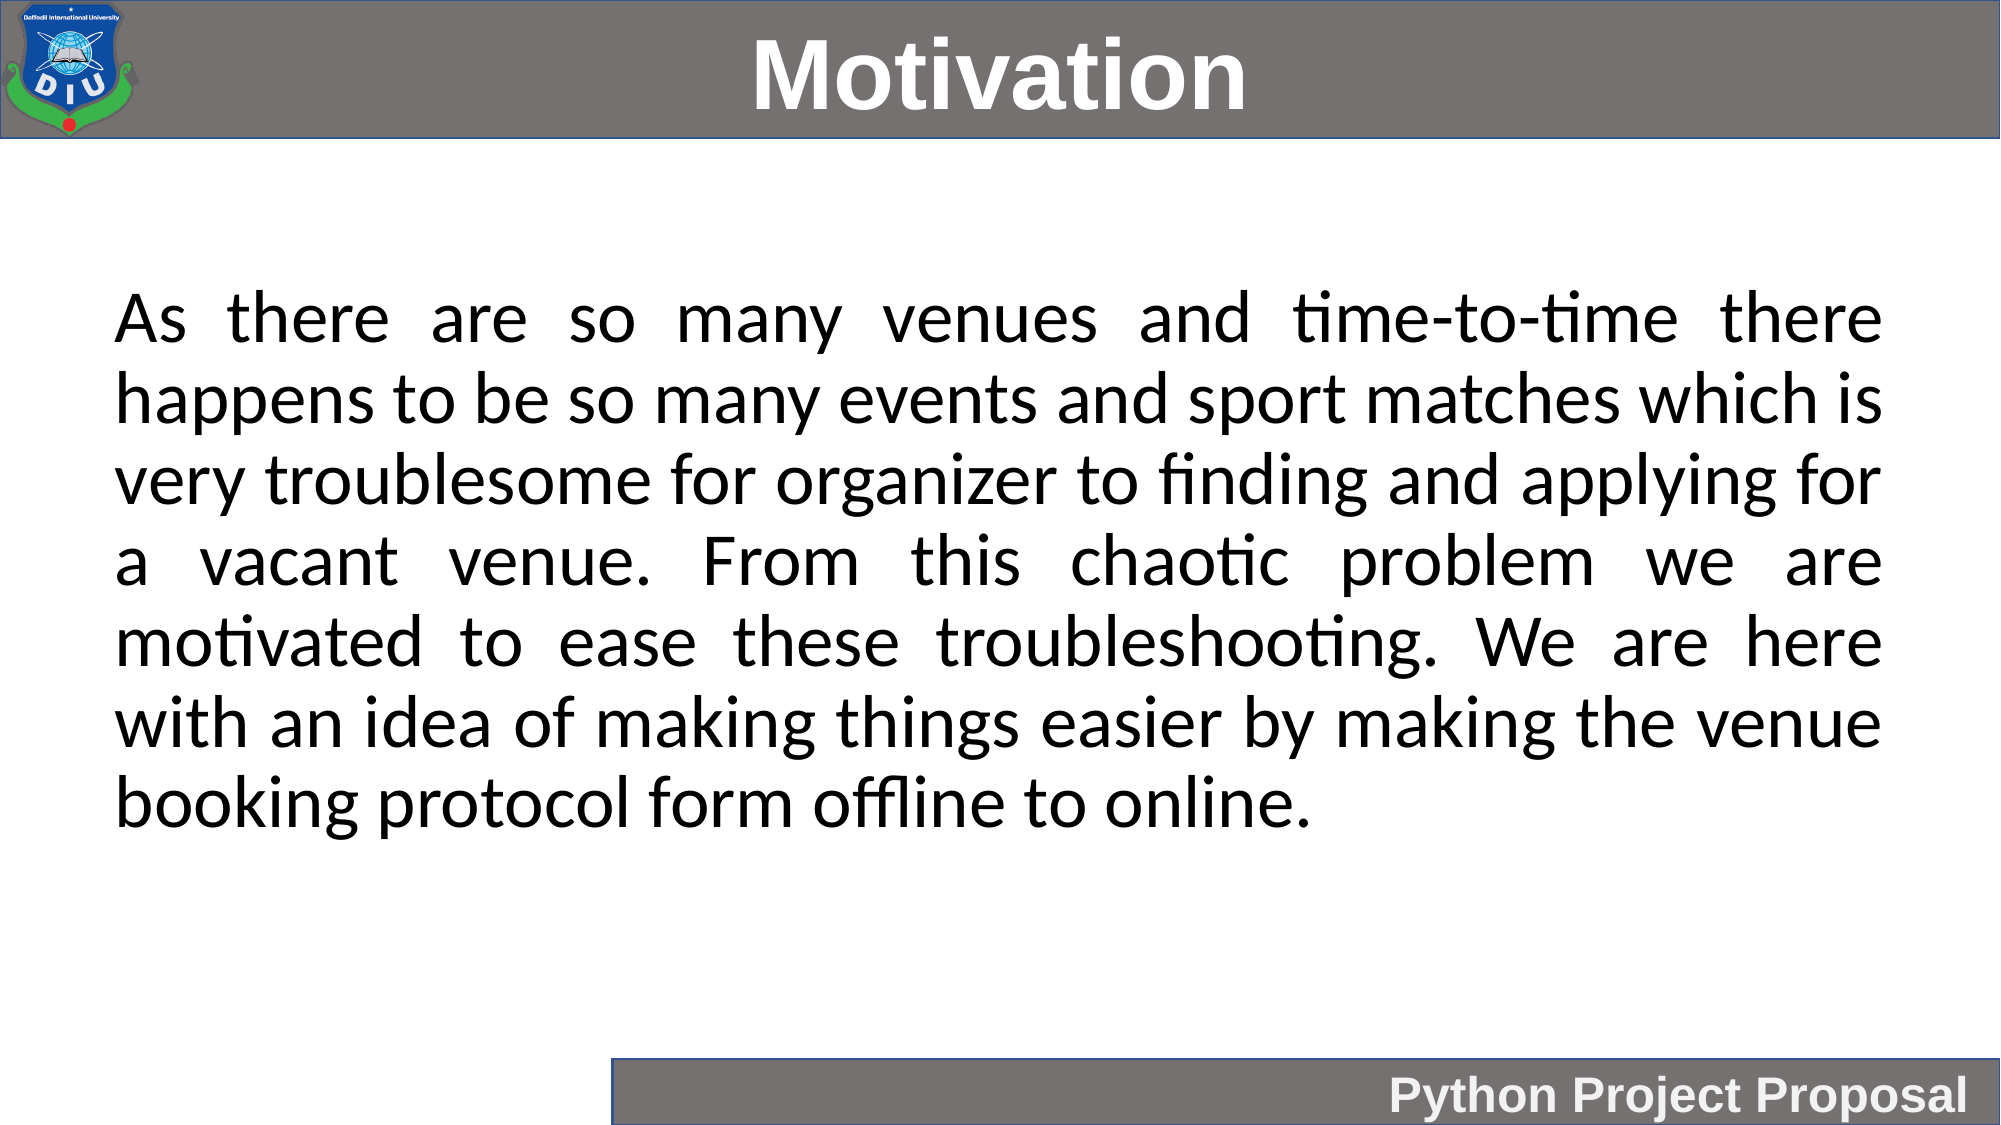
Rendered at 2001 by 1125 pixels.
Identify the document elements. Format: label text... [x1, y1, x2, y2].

text_box Python Project Proposal [612, 1059, 2000, 1125]
text_box Motivation [140, 0, 2000, 139]
text_box As there are so many venues and time-to-time there happens to be so many events and sport matches which is very troublesome for organizer to finding and applying for a vacant venue. From this chaotic problem we are motivated to ease these troubleshooting. We are here with an idea of making things easier by making the venue booking protocol form offline to online. [99, 262, 1900, 1000]
picture [0, 0, 139, 139]
